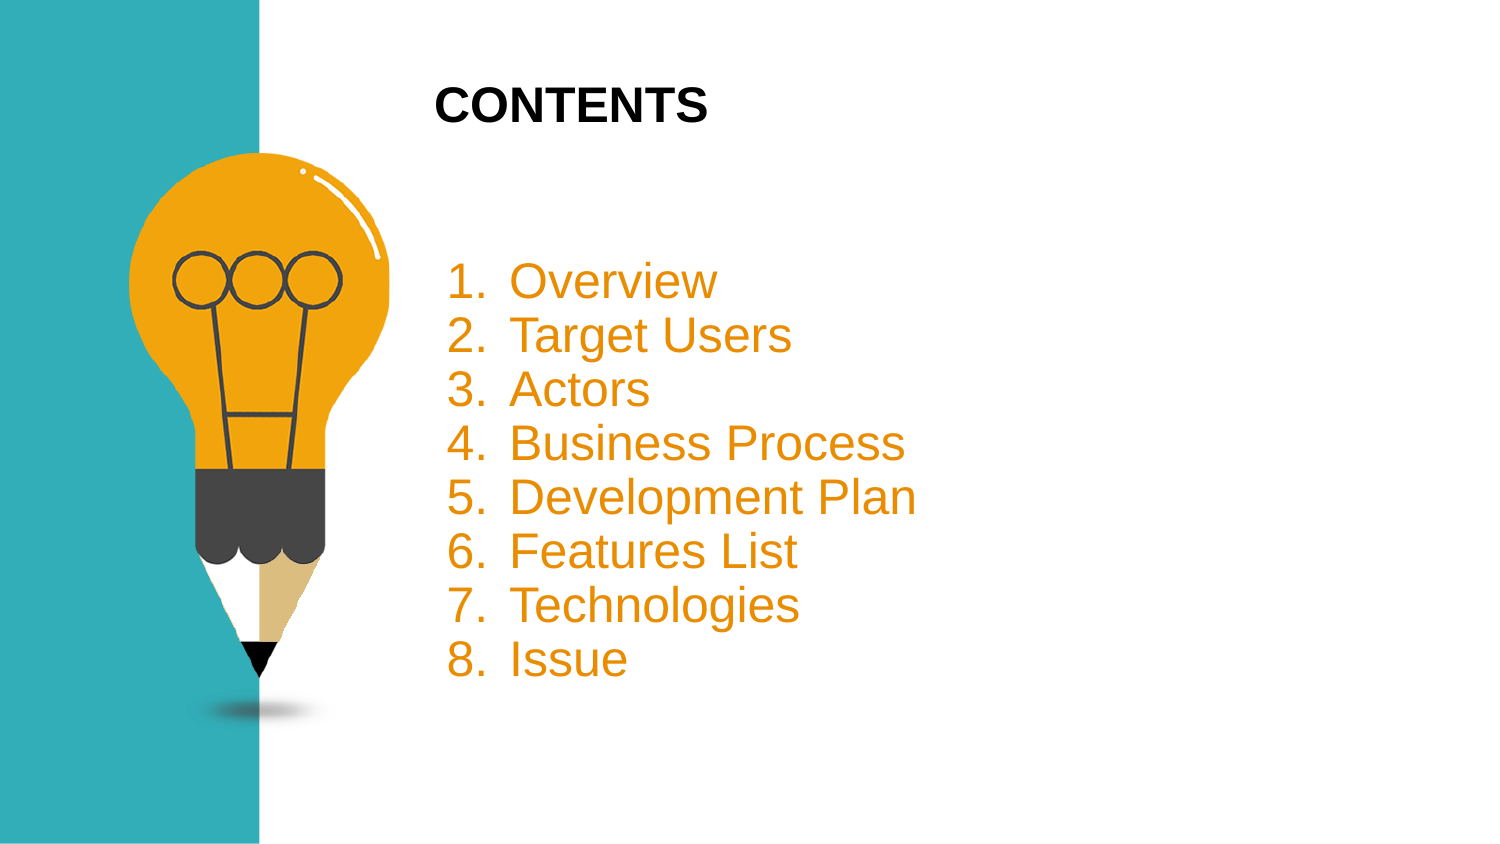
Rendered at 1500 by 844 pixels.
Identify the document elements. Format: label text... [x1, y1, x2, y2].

picture [129, 153, 390, 731]
text_box Overview Target Users Actors Business Process Development Plan Features List Technologies Issue [419, 240, 1403, 823]
text_box CONTENTS [419, 55, 1500, 151]
